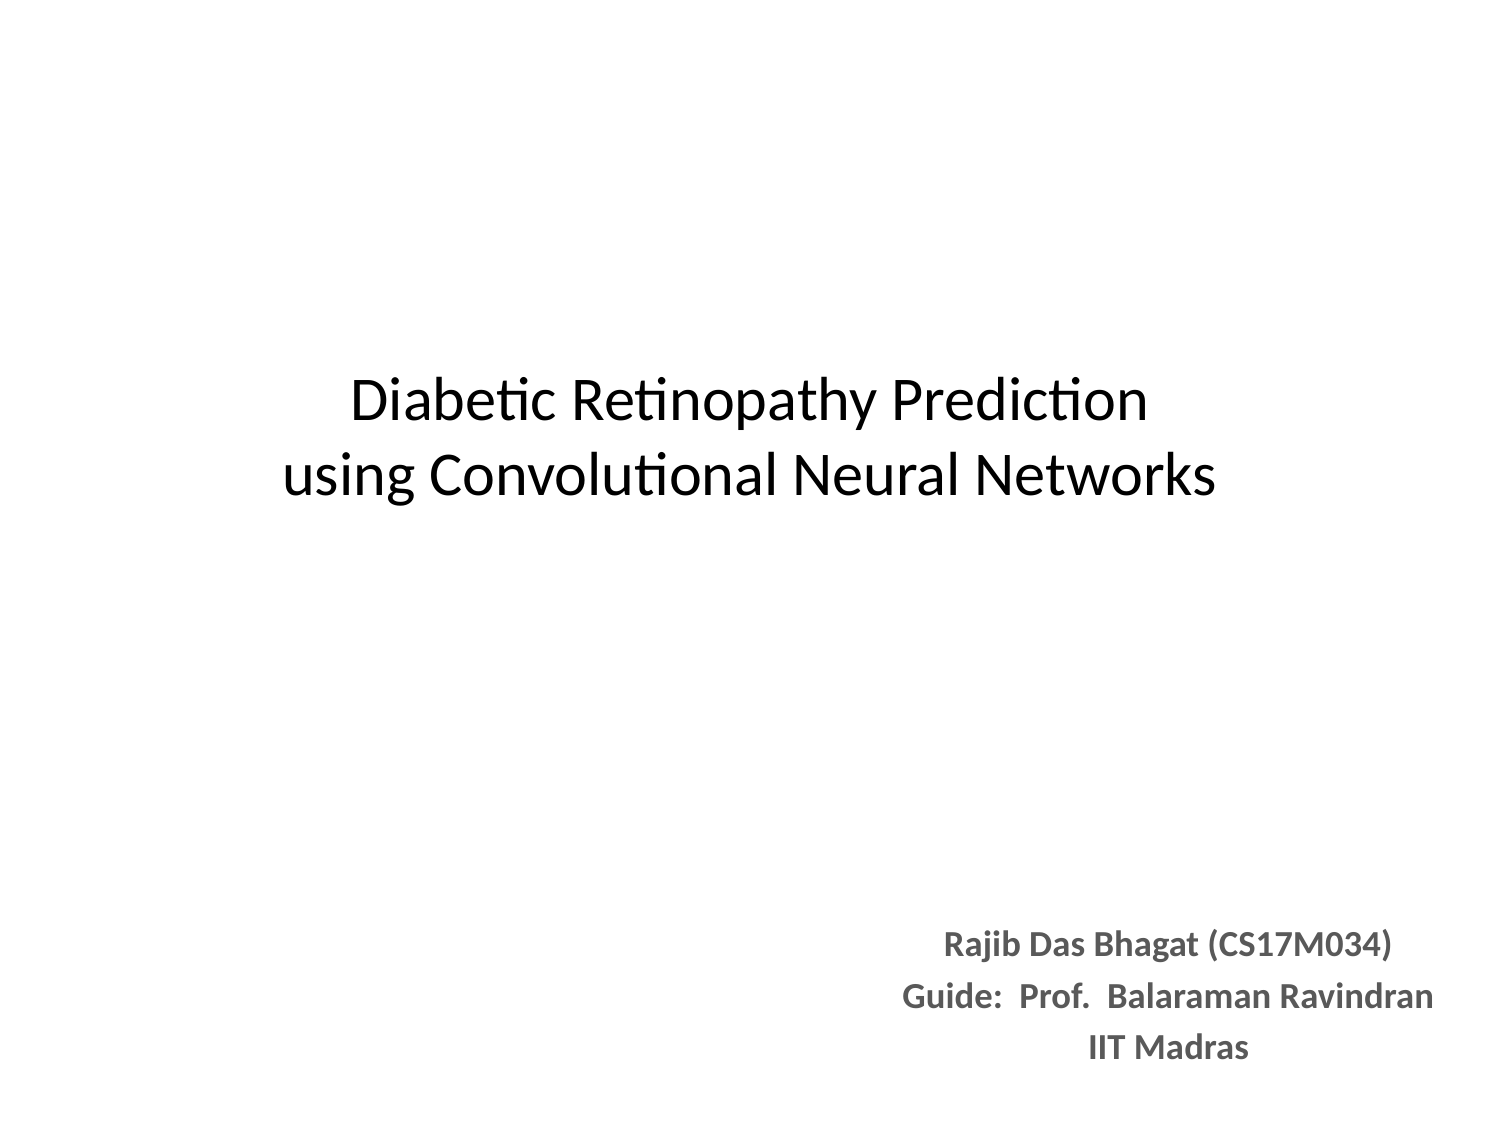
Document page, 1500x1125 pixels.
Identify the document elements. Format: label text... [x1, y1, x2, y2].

subtitle Rajib Das Bhagat (CS17M034) Guide: Prof. Balaraman Ravindran IIT Madras [887, 912, 1450, 1088]
title Diabetic Retinopathy Prediction using Convolutional Neural Networks [112, 349, 1388, 591]
